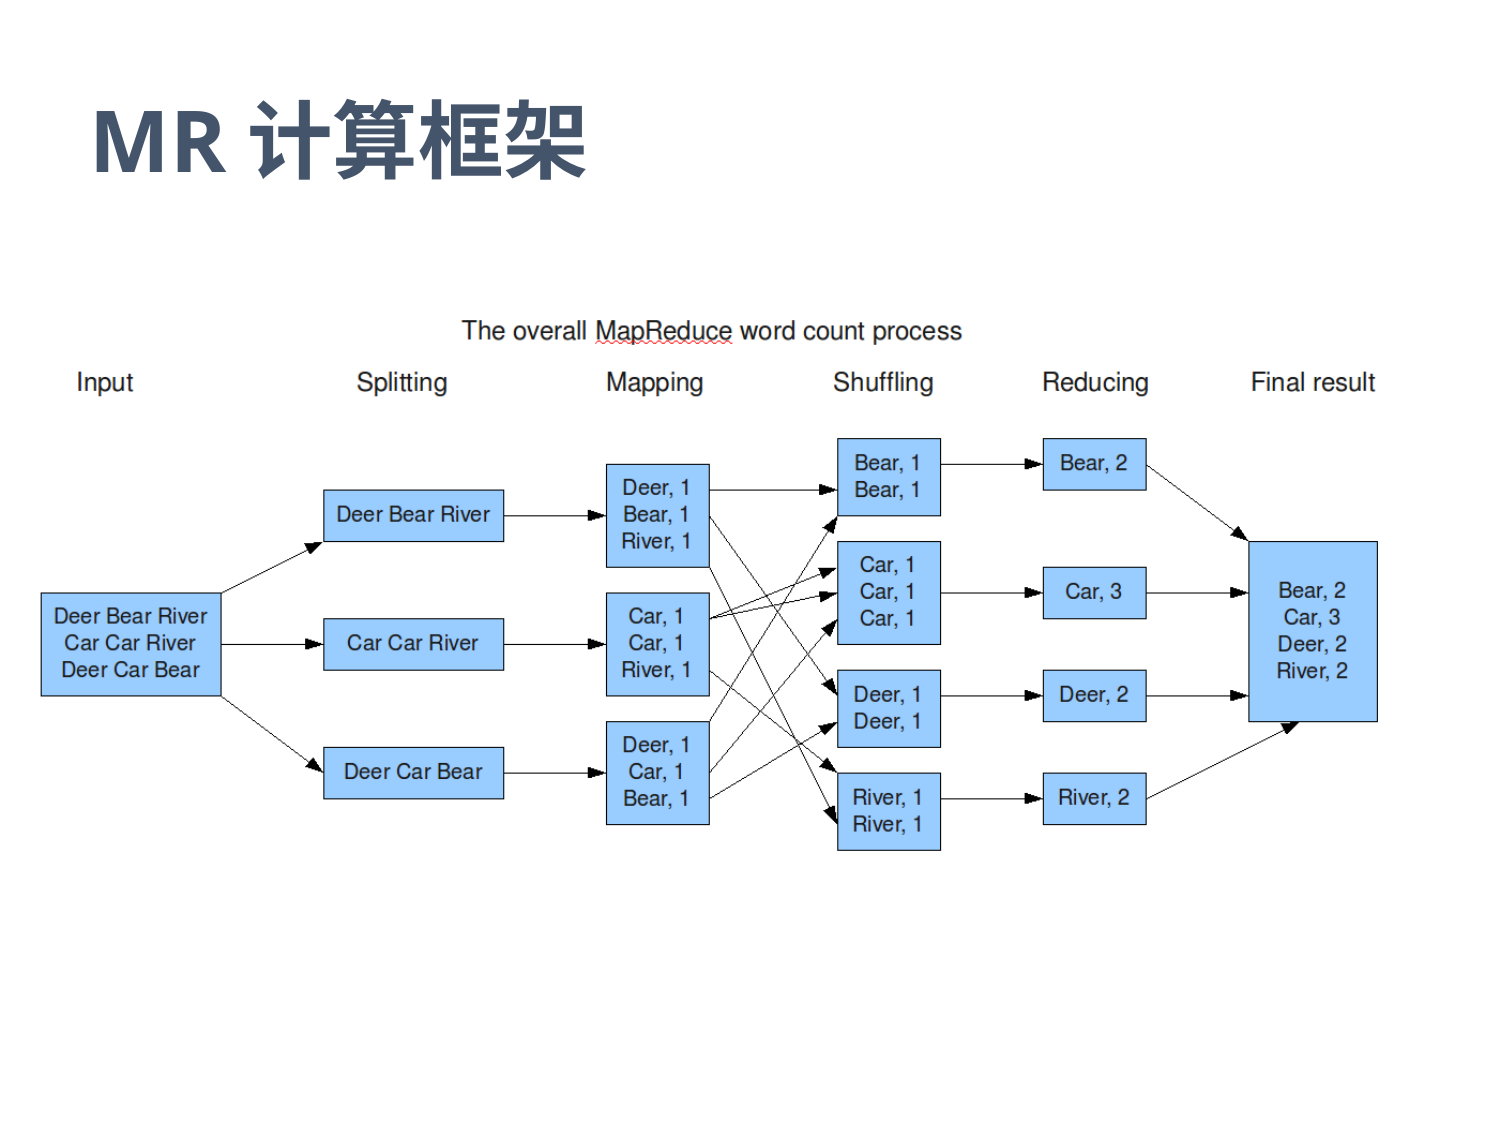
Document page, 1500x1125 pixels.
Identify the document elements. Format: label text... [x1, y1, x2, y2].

title MR计算框架 [75, 45, 1425, 233]
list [0, 243, 1440, 912]
